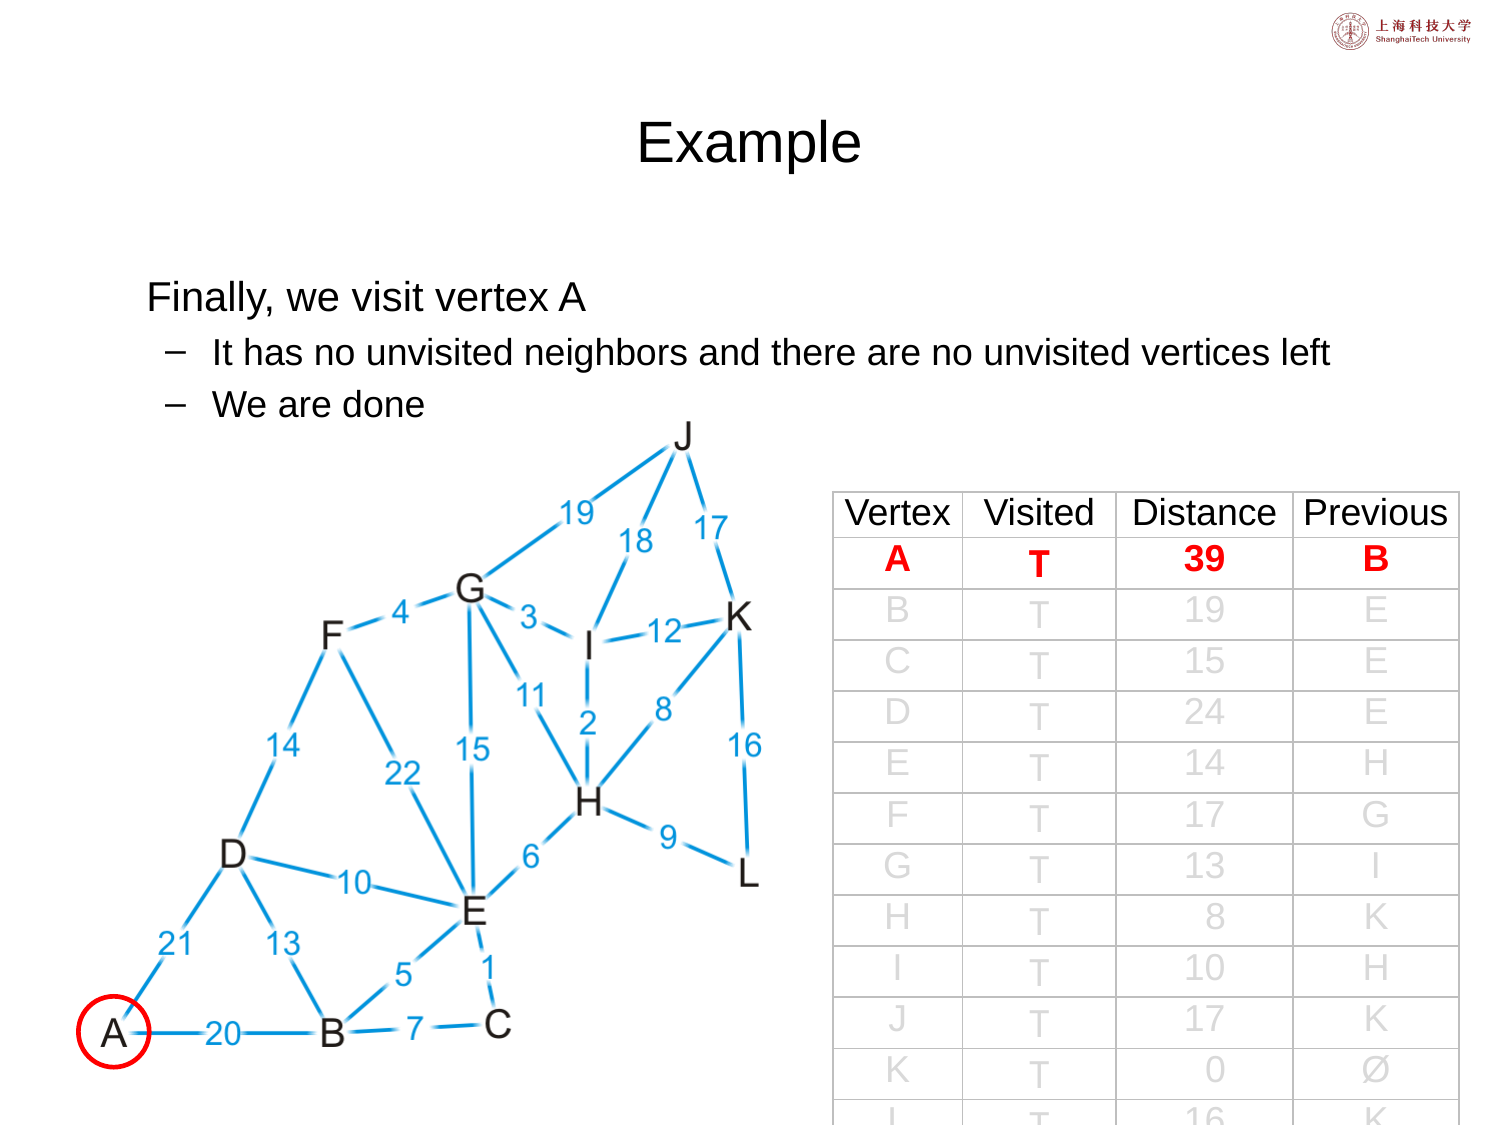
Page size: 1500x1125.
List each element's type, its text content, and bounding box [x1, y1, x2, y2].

table_cell K [834, 1049, 962, 1099]
table_cell E [1294, 692, 1458, 741]
table_cell 17 [1117, 998, 1292, 1048]
table_cell I [1294, 845, 1458, 894]
list Finally, we visit vertex A It has no unvisited neighbors and there are no unvisited vertices left We are done [74, 262, 1500, 1006]
table_cell 10 [1117, 947, 1292, 996]
table_cell E [1294, 590, 1458, 639]
table_cell C [834, 641, 962, 690]
table_cell T [963, 641, 1115, 690]
table_header Vertex [834, 493, 962, 537]
table_cell 39 [1117, 538, 1292, 588]
table_cell T [963, 896, 1115, 945]
table_header Previous [1294, 493, 1458, 537]
table_cell E [1294, 641, 1458, 690]
table_cell D [834, 692, 962, 741]
table_cell E [834, 743, 962, 792]
table_cell T [963, 794, 1115, 843]
table_cell 13 [1117, 845, 1292, 894]
table_cell Ø [1294, 1049, 1458, 1099]
table_cell L [834, 1100, 962, 1125]
table_cell T [963, 845, 1115, 894]
table_cell 17 [1117, 794, 1292, 843]
table_cell 24 [1117, 692, 1292, 741]
table_cell T [963, 998, 1115, 1048]
table_header Visited [963, 493, 1115, 537]
table_cell T [963, 538, 1115, 588]
table_cell K [1294, 1100, 1458, 1125]
table_cell B [834, 590, 962, 639]
table_cell K [1294, 998, 1458, 1048]
table_cell T [963, 1049, 1115, 1099]
table_cell T [963, 1100, 1115, 1125]
table_cell G [1294, 794, 1458, 843]
table_cell K [1294, 896, 1458, 945]
table_cell 8 [1117, 896, 1292, 945]
table_cell 14 [1117, 743, 1292, 792]
table_cell T [963, 947, 1115, 996]
table_cell J [834, 998, 962, 1048]
table_cell 15 [1117, 641, 1292, 690]
table_cell A [834, 538, 962, 588]
table_cell 16 [1117, 1100, 1292, 1125]
table_cell T [963, 590, 1115, 639]
picture [1327, 0, 1478, 109]
table_cell 0 [1117, 1049, 1292, 1099]
table_cell F [834, 794, 962, 843]
table_cell I [834, 947, 962, 996]
table_cell T [963, 692, 1115, 741]
table_cell H [834, 896, 962, 945]
table_cell B [1294, 538, 1458, 588]
table_cell H [1294, 743, 1458, 792]
title Example [74, 44, 1426, 233]
picture [76, 408, 786, 1072]
table_cell H [1294, 947, 1458, 996]
table_cell T [963, 743, 1115, 792]
table_header Distance [1117, 493, 1292, 537]
table_cell G [834, 845, 962, 894]
table_cell 19 [1117, 590, 1292, 639]
